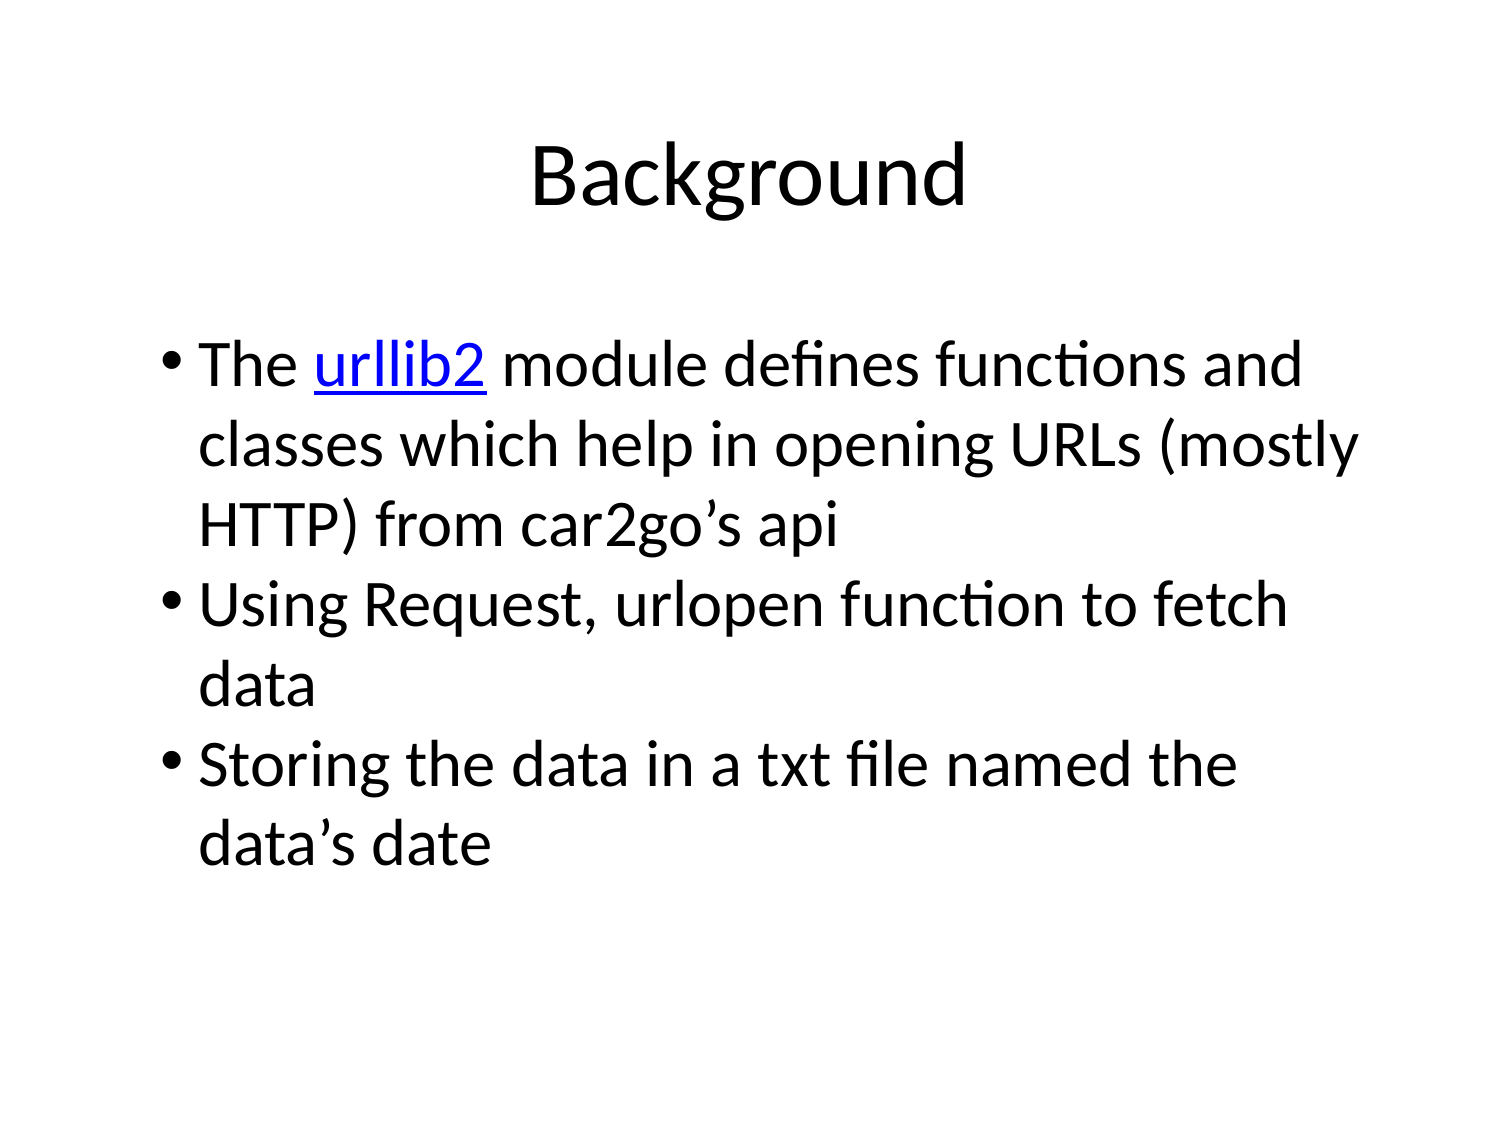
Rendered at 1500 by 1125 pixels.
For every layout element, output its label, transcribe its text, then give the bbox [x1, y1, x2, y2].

list The urllib2 module defines functions and classes which help in opening URLs (mostly HTTP) from car2go’s api Using Request, urlopen function to fetch data Storing the data in a txt file named the data’s date [103, 299, 1397, 1014]
title Background [103, 59, 1397, 278]
